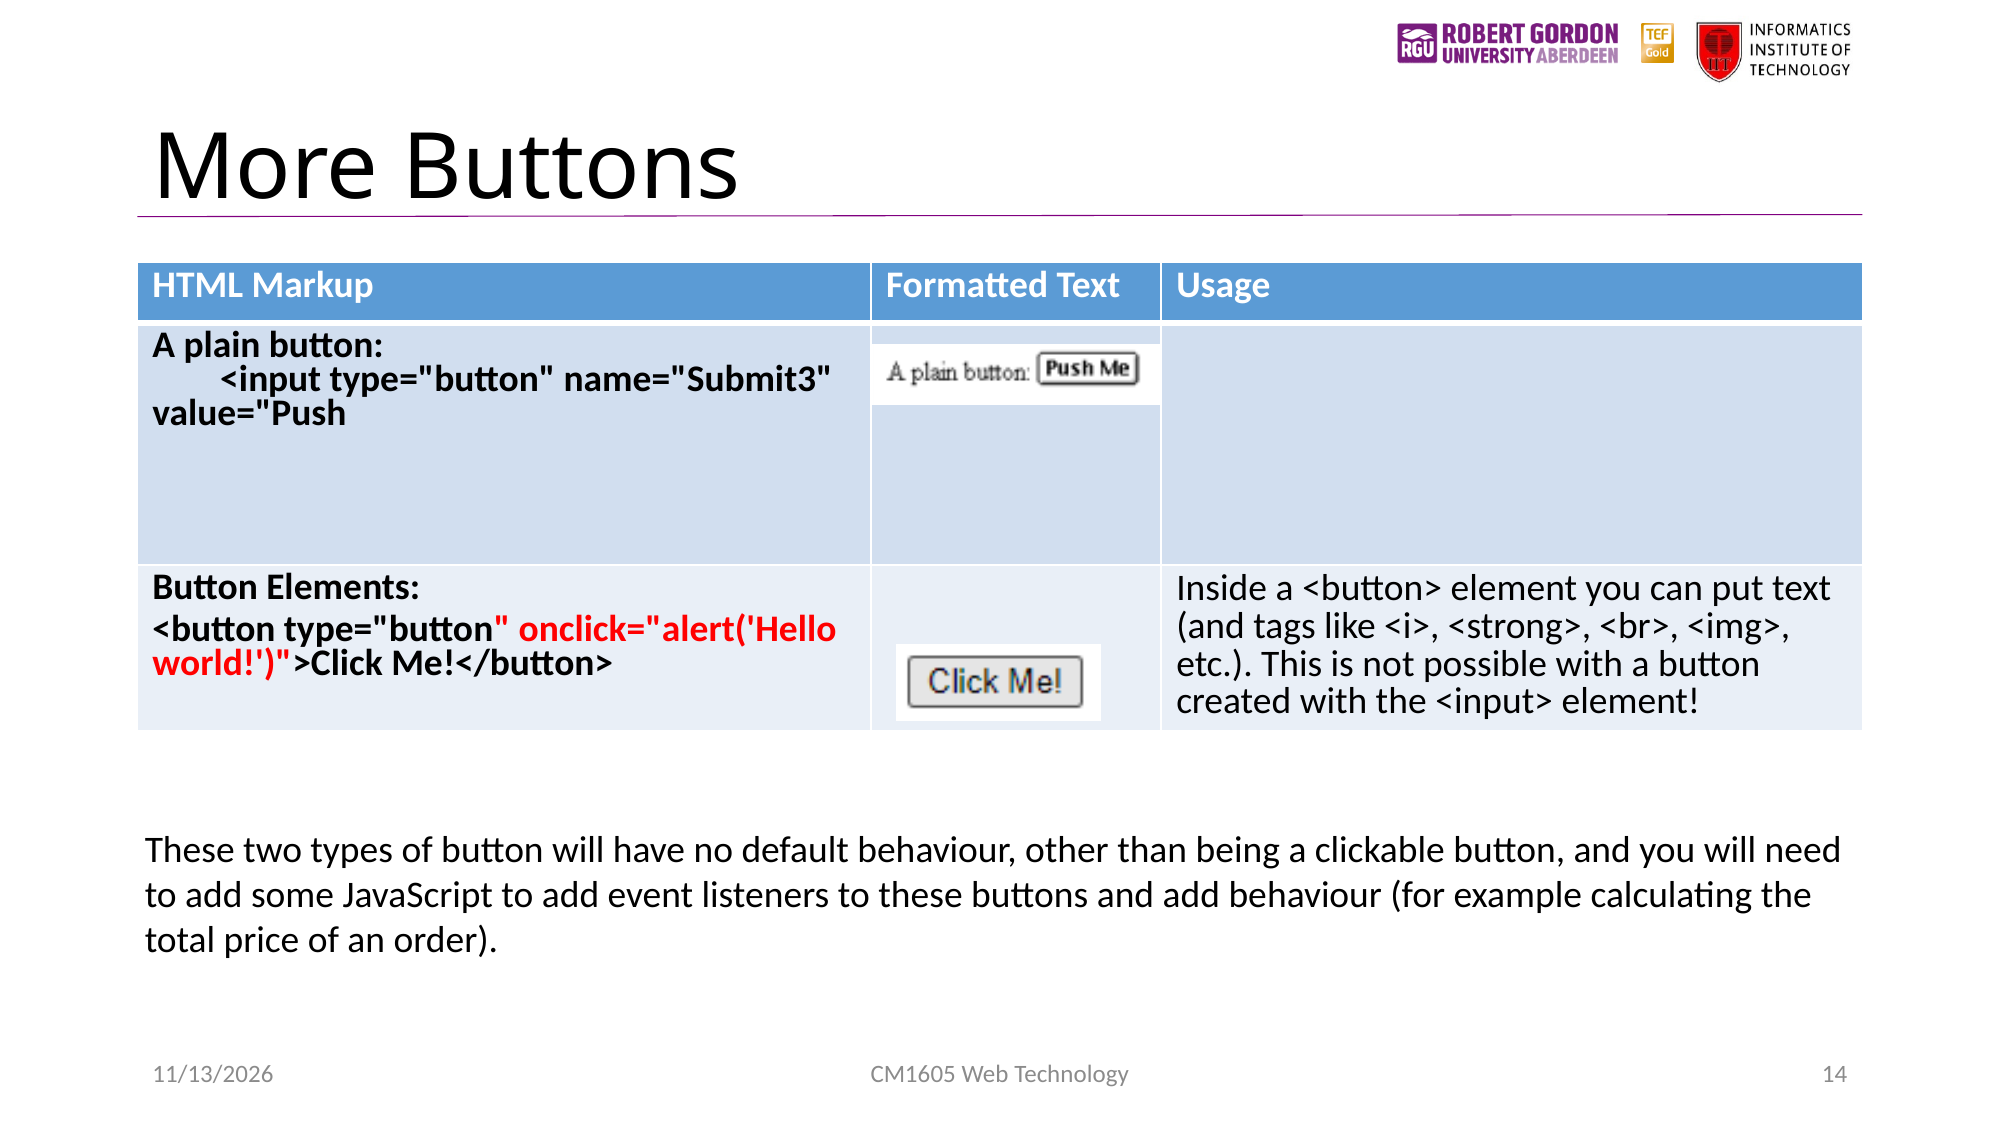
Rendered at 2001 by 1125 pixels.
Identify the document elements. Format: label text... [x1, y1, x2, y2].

table_cell A plain button: <input type="button" name="Submit3" value="Push [138, 326, 870, 564]
table_cell Button Elements: <button type="button" onclick="alert('Hello world!')">Click Me!</button> [138, 566, 870, 730]
picture [872, 344, 1162, 405]
table_cell Inside a <button> element you can put text (and tags like <i>, <strong>, <br>, <img>, etc.). This is not possible with a button created with the <input> element! [1162, 566, 1862, 730]
slide_number 14 [1412, 1042, 1863, 1103]
picture [896, 644, 1101, 721]
table_header HTML Markup [138, 263, 870, 320]
picture [1388, 5, 1863, 59]
table_header Formatted Text [872, 263, 1160, 320]
title More Buttons [137, 59, 1863, 261]
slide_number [137, 1042, 588, 1103]
table_cell [872, 566, 1160, 730]
text_box These two types of button will have no default behaviour, other than being a clickable button, and you will need to add some JavaScript to add event listeners to these buttons and add behaviour (for example calculating the total price of an order). [129, 817, 1863, 1013]
table_cell [872, 405, 1160, 564]
footer CM1605 Web Technology [662, 1042, 1338, 1103]
table_header Usage [1162, 263, 1862, 320]
table_cell [1162, 326, 1862, 564]
table_cell [872, 326, 1160, 344]
